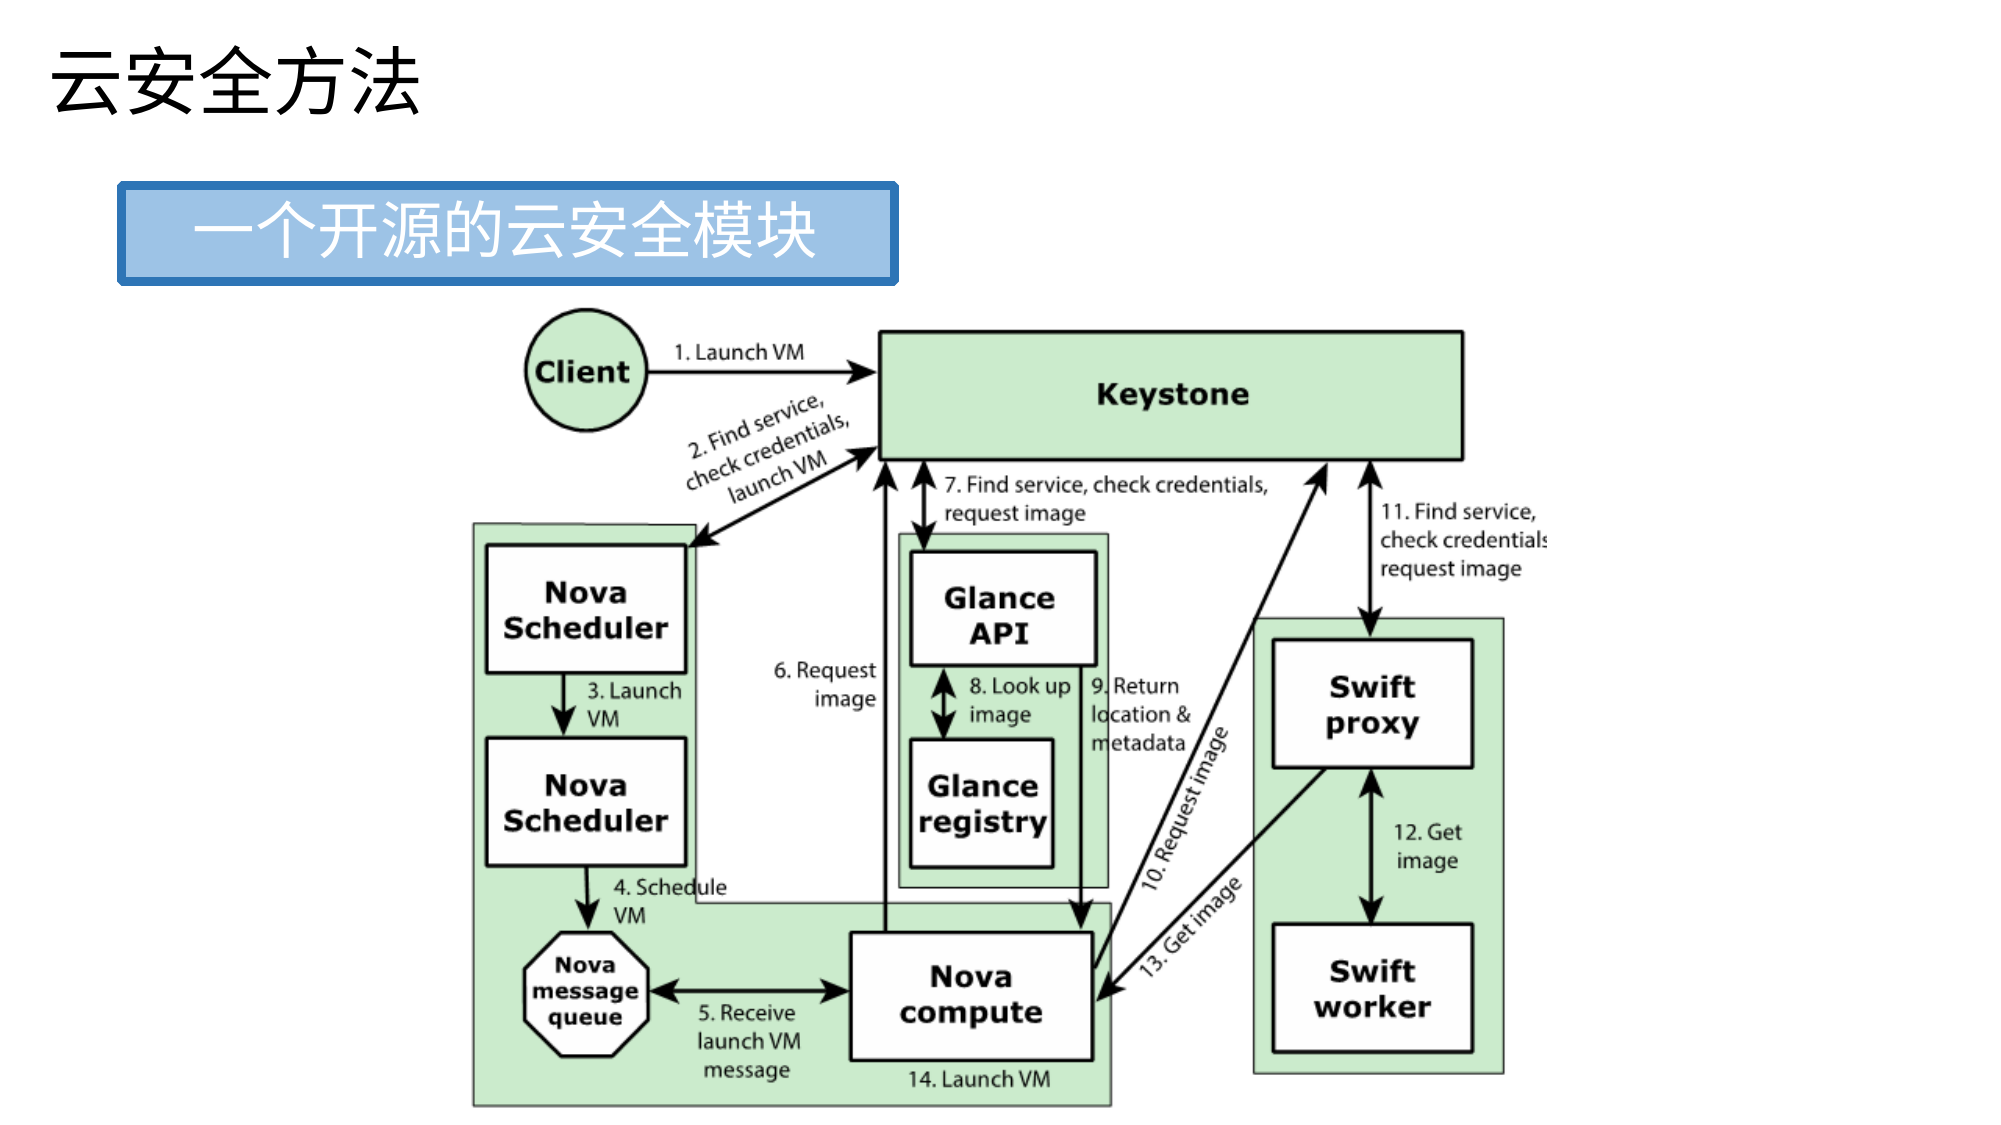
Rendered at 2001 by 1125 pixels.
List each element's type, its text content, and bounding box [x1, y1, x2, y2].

text_box 云安全方法 [31, 0, 919, 160]
picture [453, 277, 1547, 1125]
text_box 一个开源的云安全模块 [121, 185, 895, 282]
